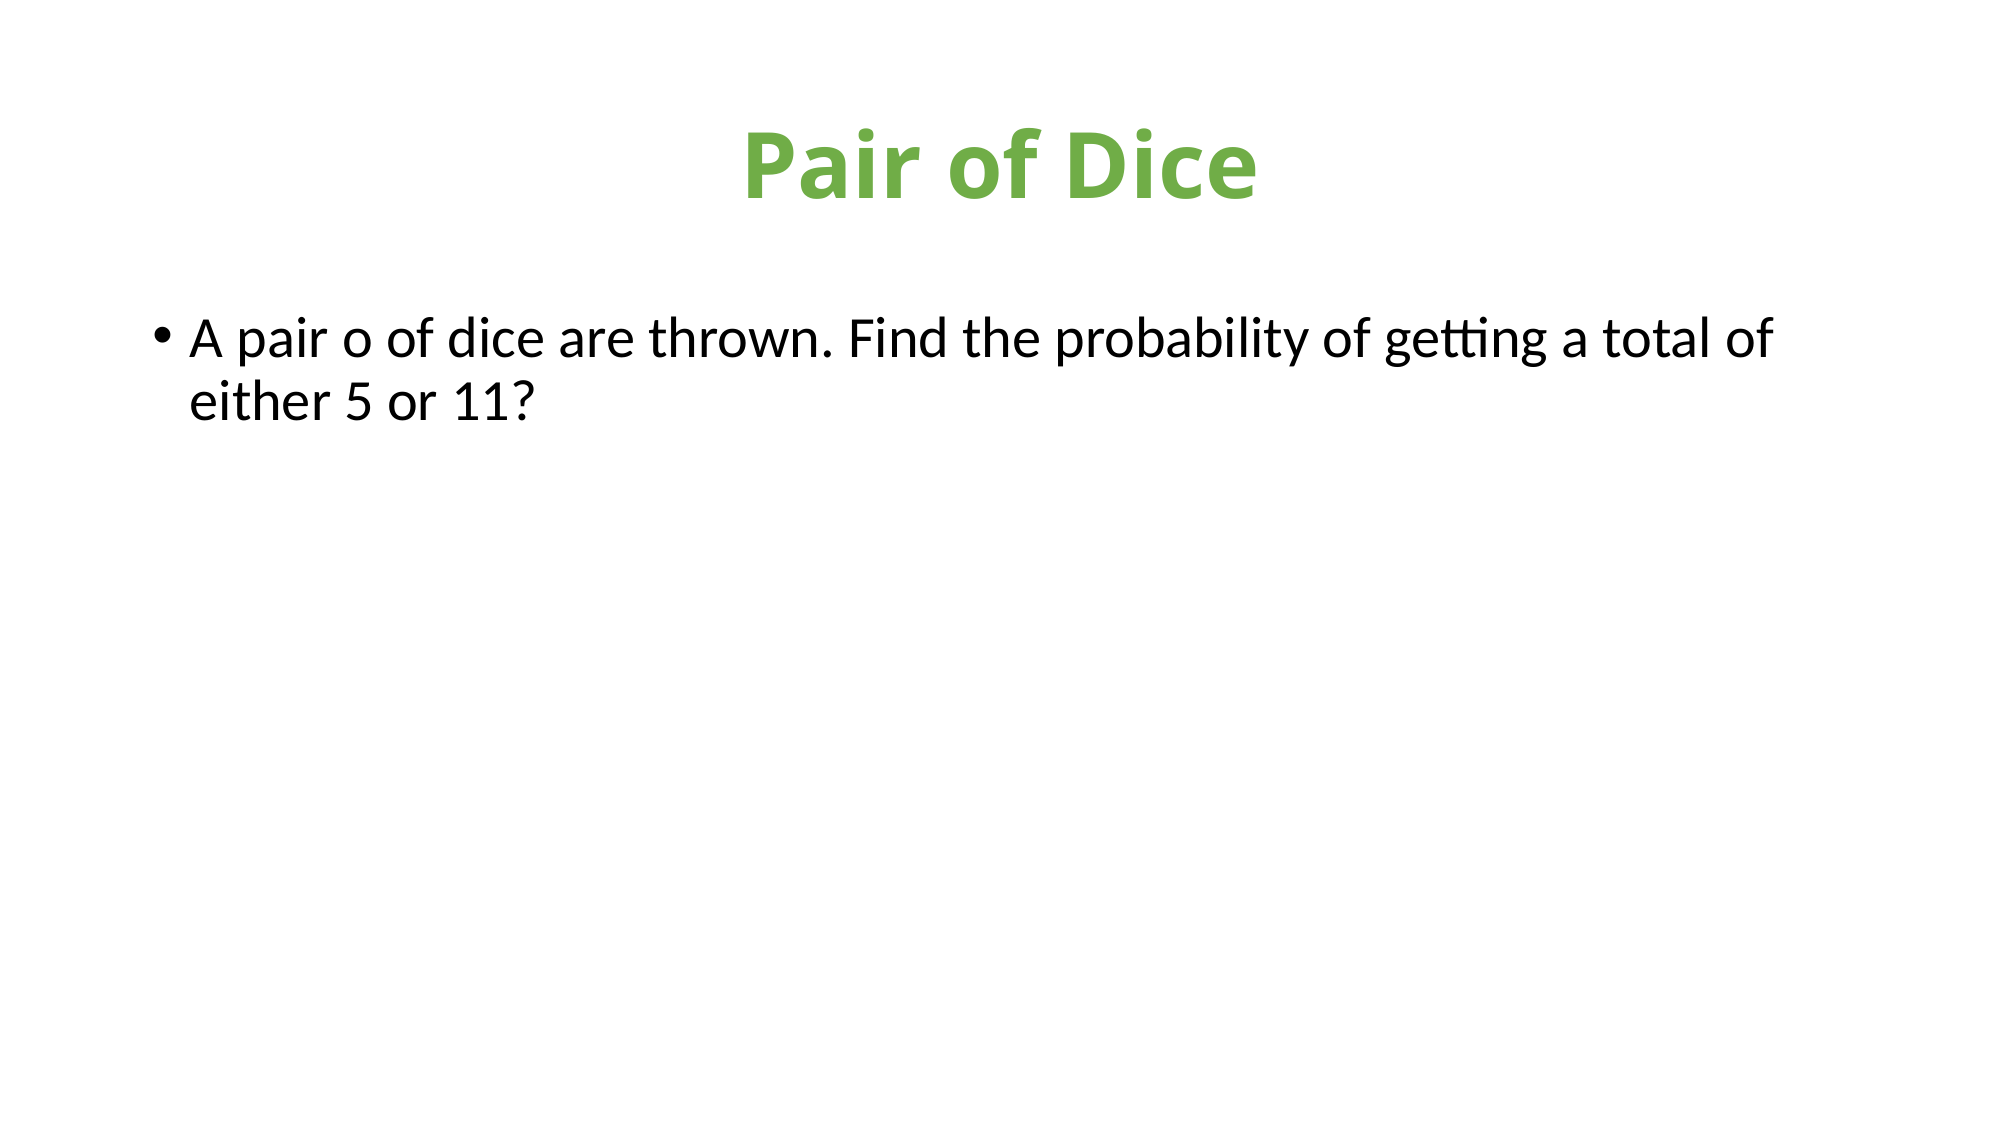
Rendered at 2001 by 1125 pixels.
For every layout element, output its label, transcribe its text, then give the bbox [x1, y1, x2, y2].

title Pair of Dice [137, 59, 1863, 278]
list A pair o of dice are thrown. Find the probability of getting a total of either 5 or 11? [137, 299, 1863, 1014]
